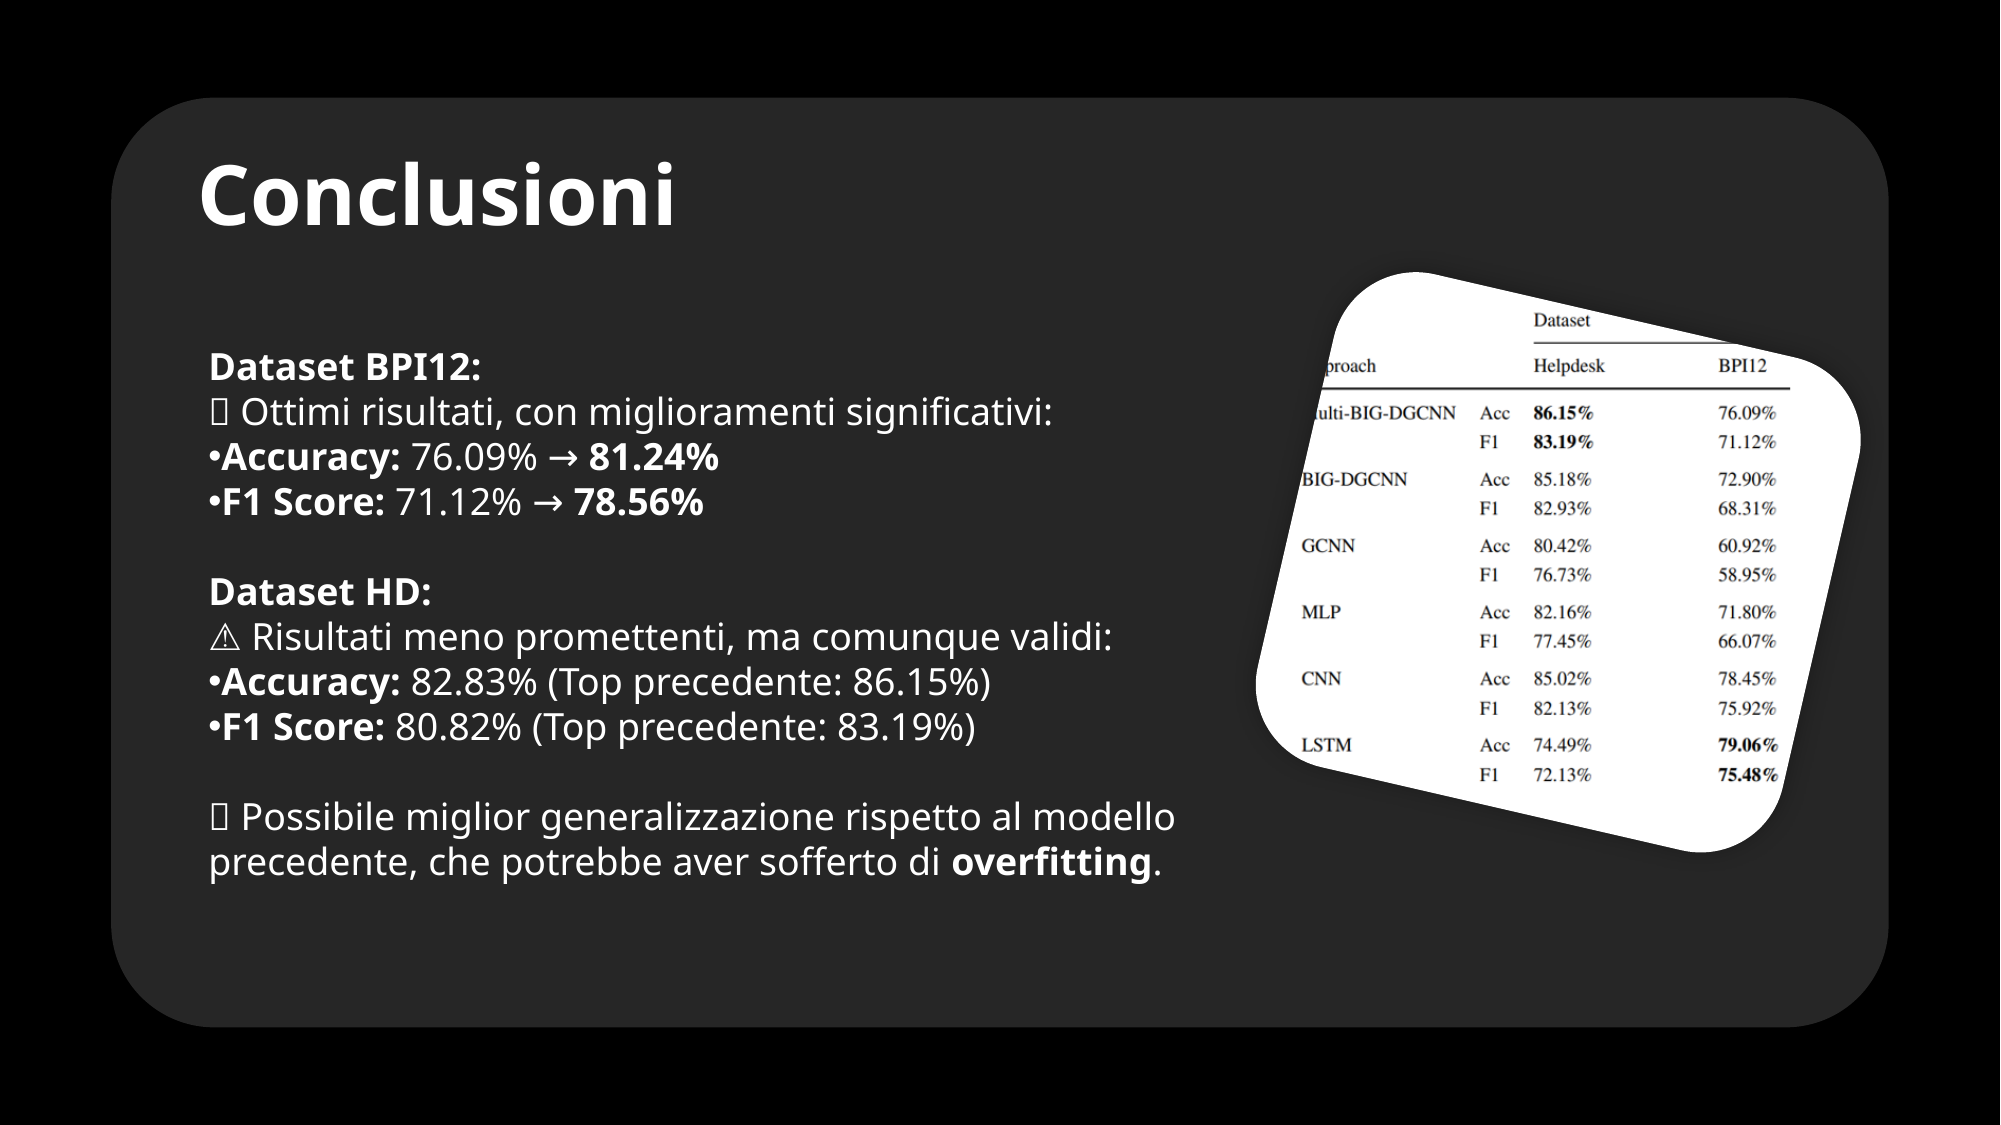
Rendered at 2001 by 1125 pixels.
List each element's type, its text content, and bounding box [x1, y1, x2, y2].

text_box Dataset BPI12: ✅ Ottimi risultati, con miglioramenti significativi: Accuracy: 76.09% → 81.24% F1 Score: 71.12% → 78.56% Dataset HD: ⚠️ Risultati meno promettenti, ma comunque validi: Accuracy: 82.83% (Top precedente: 86.15%) F1 Score: 80.82% (Top precedente: 83.19%) 📌 Possibile miglior generalizzazione rispetto al modello precedente, che potrebbe aver sofferto di overfitting. [193, 335, 1367, 935]
text_box Conclusioni [0, 134, 900, 250]
text_box [111, 97, 1889, 1028]
picture [1255, 272, 1861, 853]
